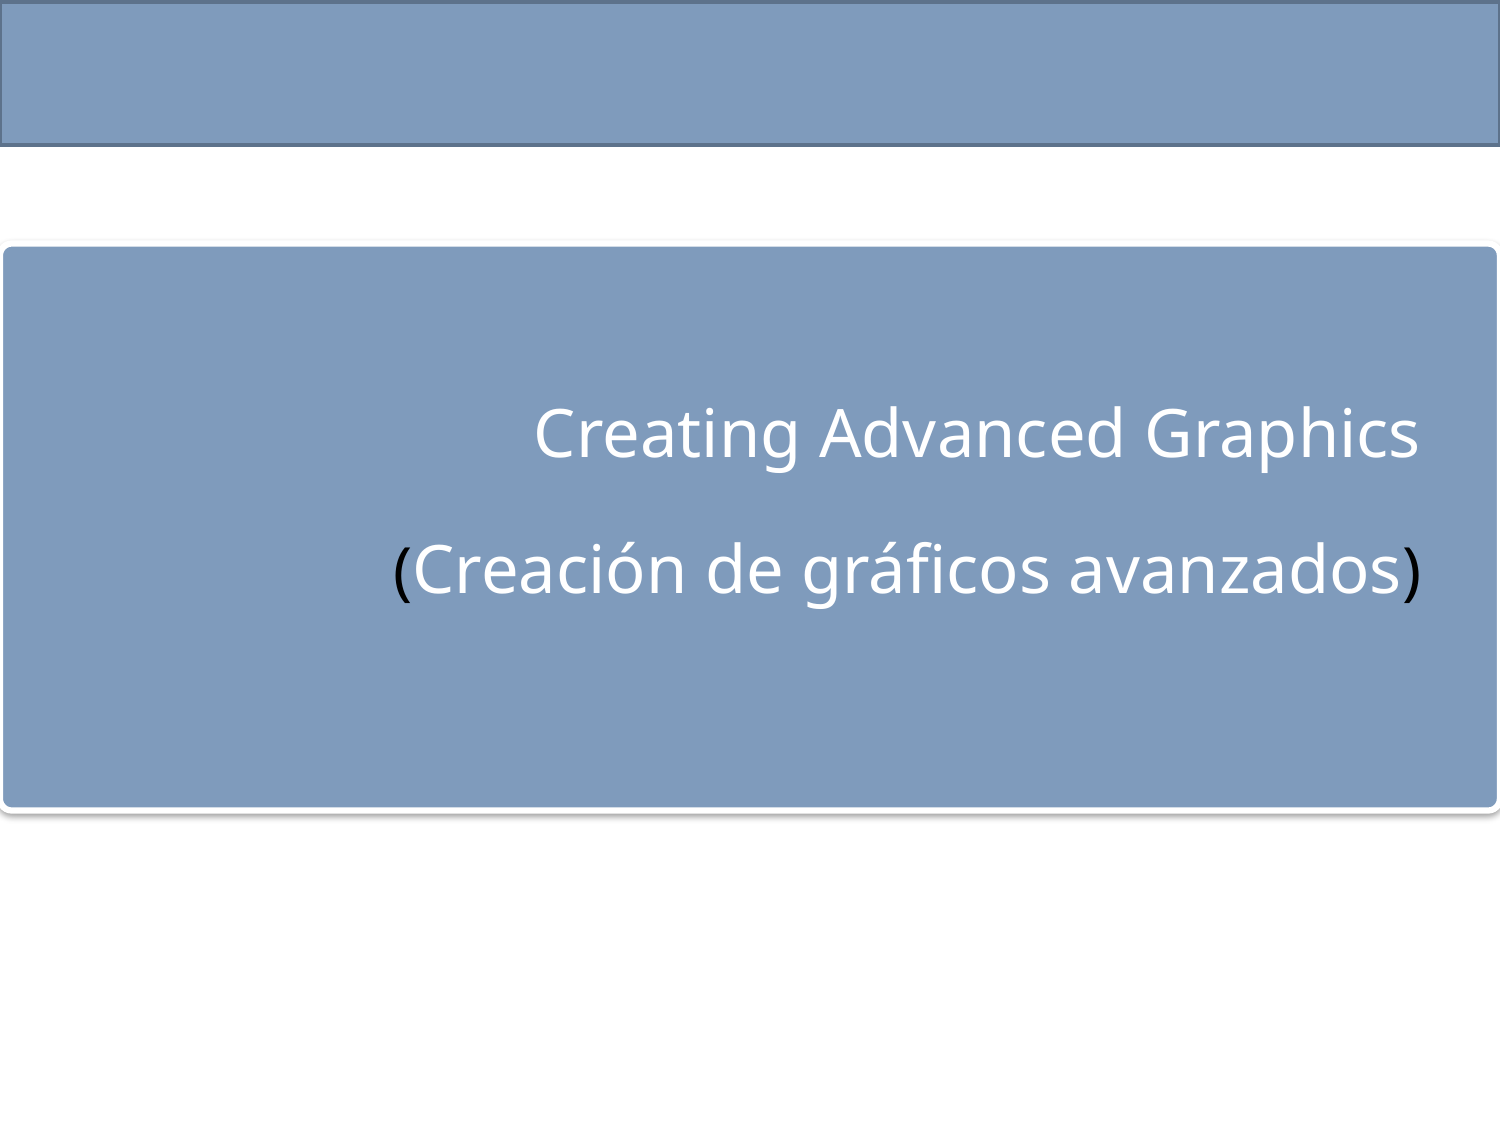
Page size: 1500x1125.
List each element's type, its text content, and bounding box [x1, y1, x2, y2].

title Creating Advanced Graphics (Creación de gráficos avanzados) [29, 393, 1430, 617]
text_box [0, 240, 1500, 814]
